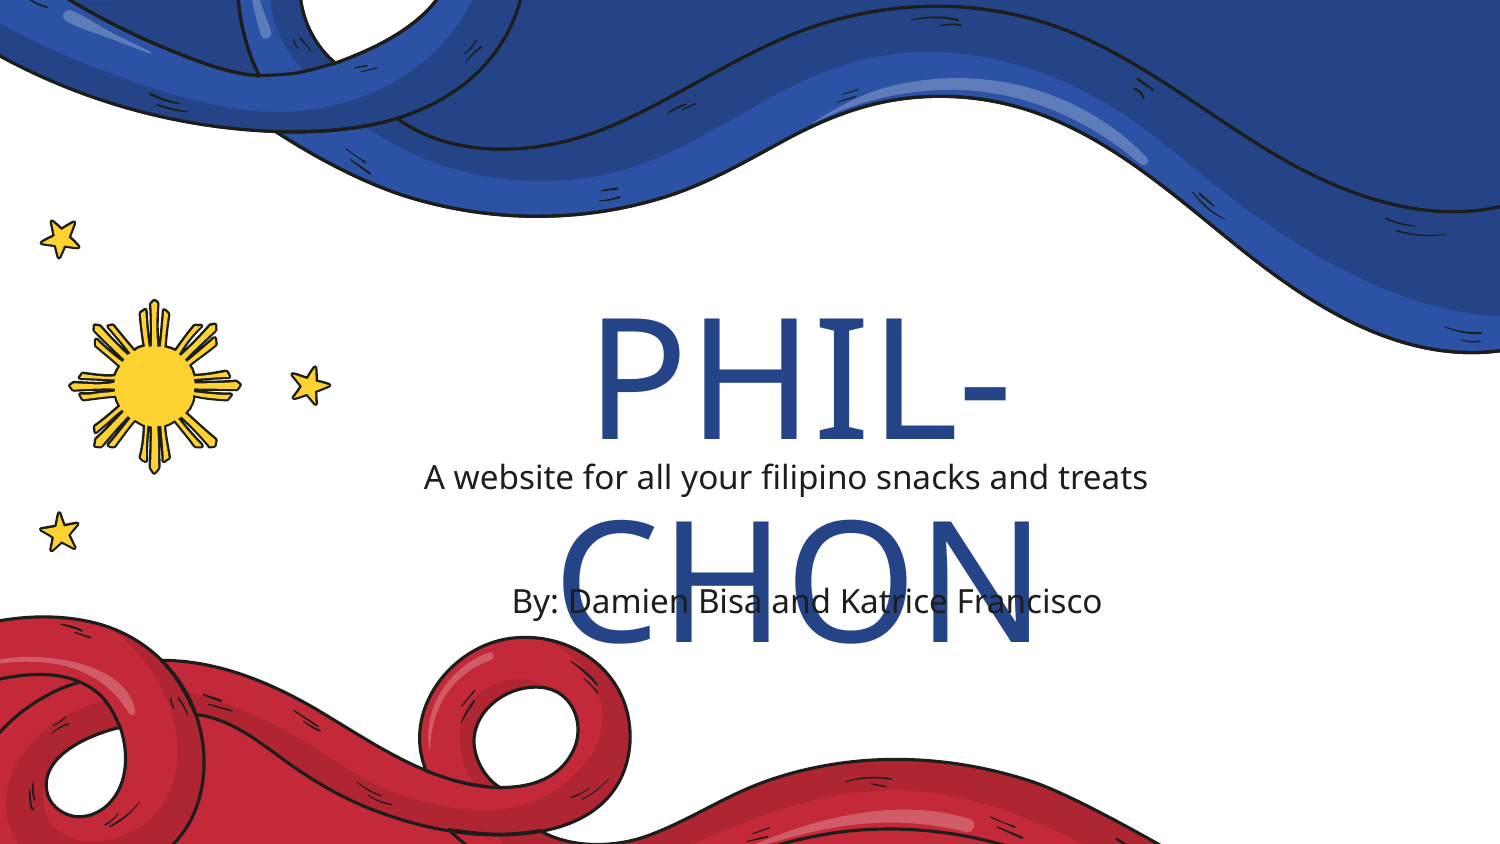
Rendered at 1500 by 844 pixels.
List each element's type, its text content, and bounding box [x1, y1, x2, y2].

title PHIL-CHON [418, 255, 1181, 472]
subtitle By: Damien Bisa and Katrice Francisco [443, 565, 1172, 650]
subtitle A website for all your filipino snacks and treats [388, 441, 1186, 526]
